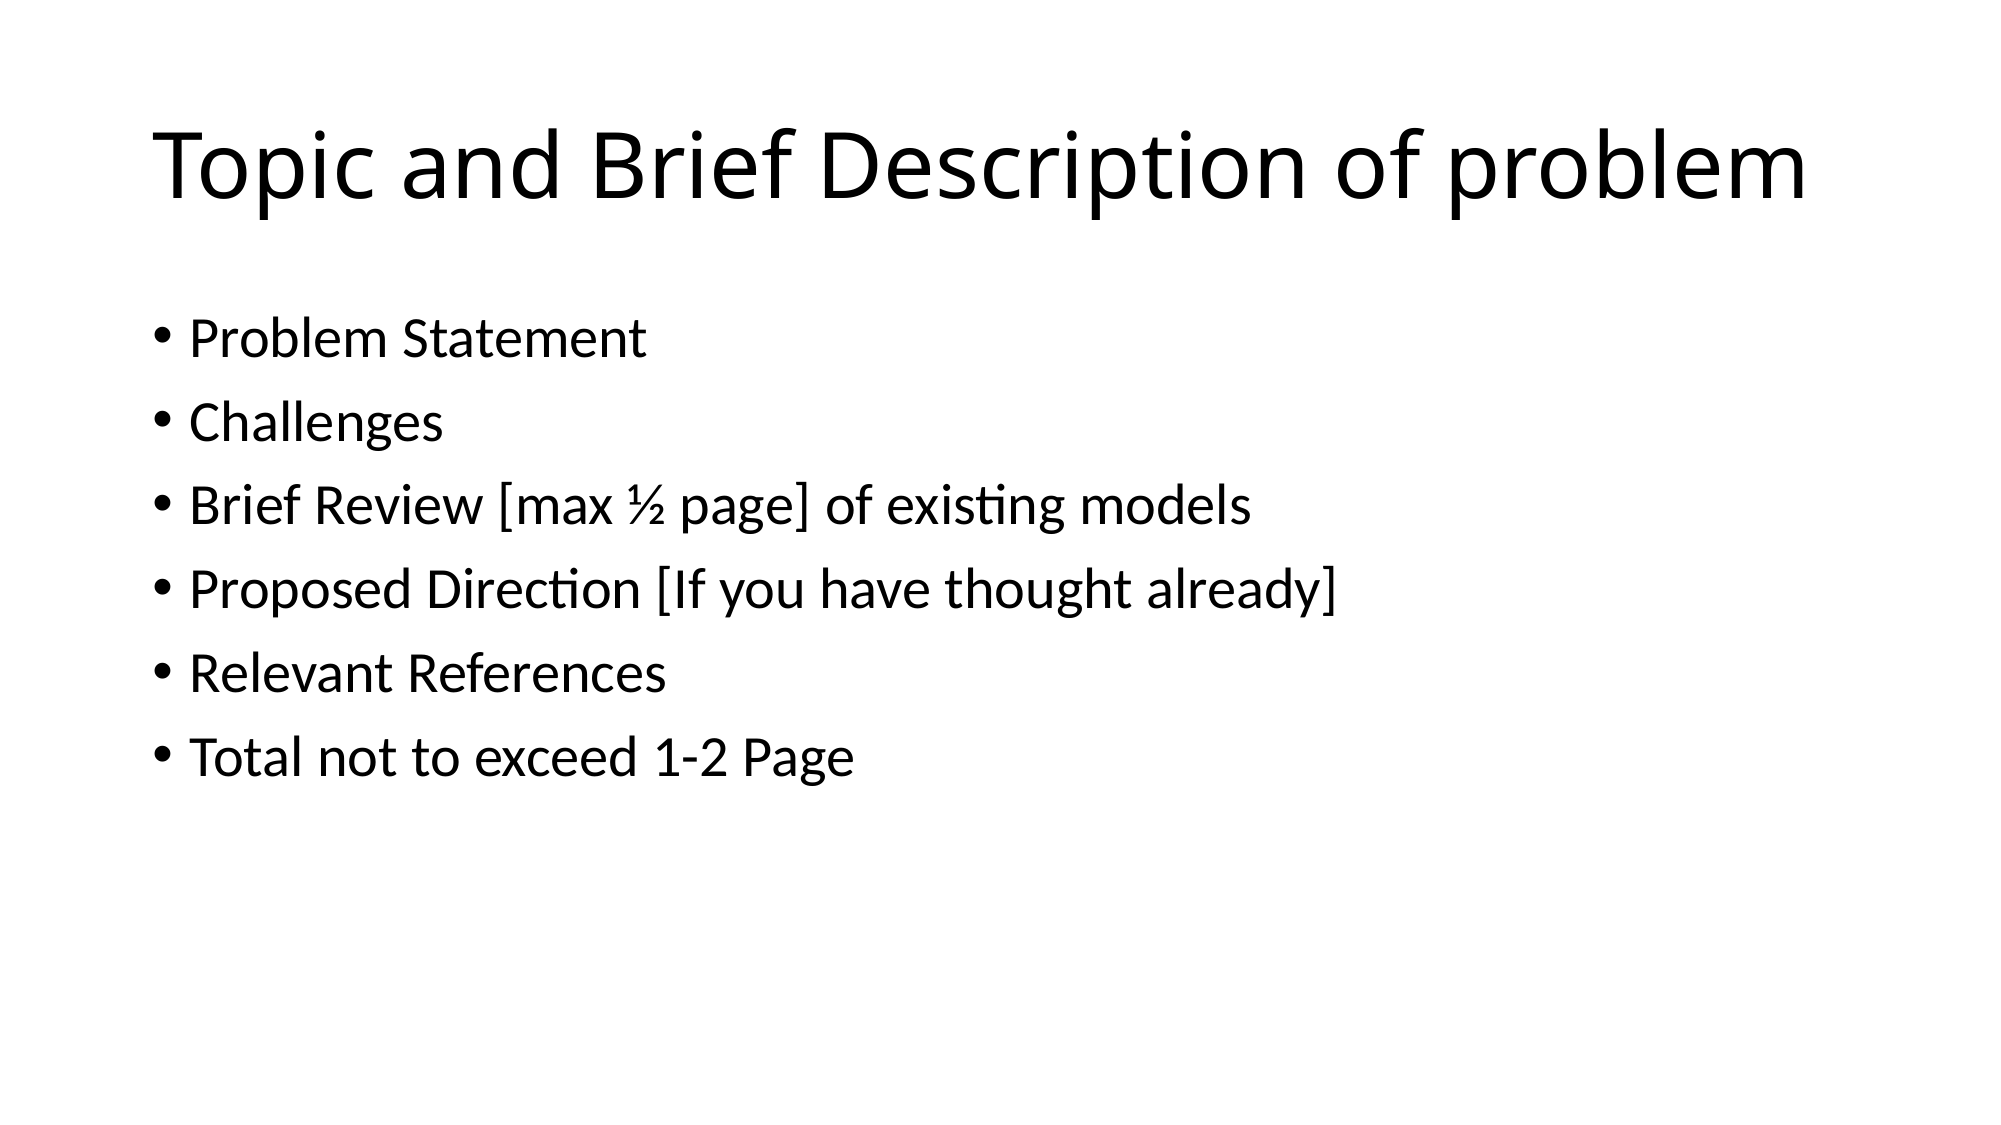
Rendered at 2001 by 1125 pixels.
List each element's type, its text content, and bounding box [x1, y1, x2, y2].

list Problem Statement Challenges Brief Review [max ½ page] of existing models Proposed Direction [If you have thought already] Relevant References Total not to exceed 1-2 Page [137, 299, 1863, 1014]
title Topic and Brief Description of problem [137, 59, 1863, 278]
